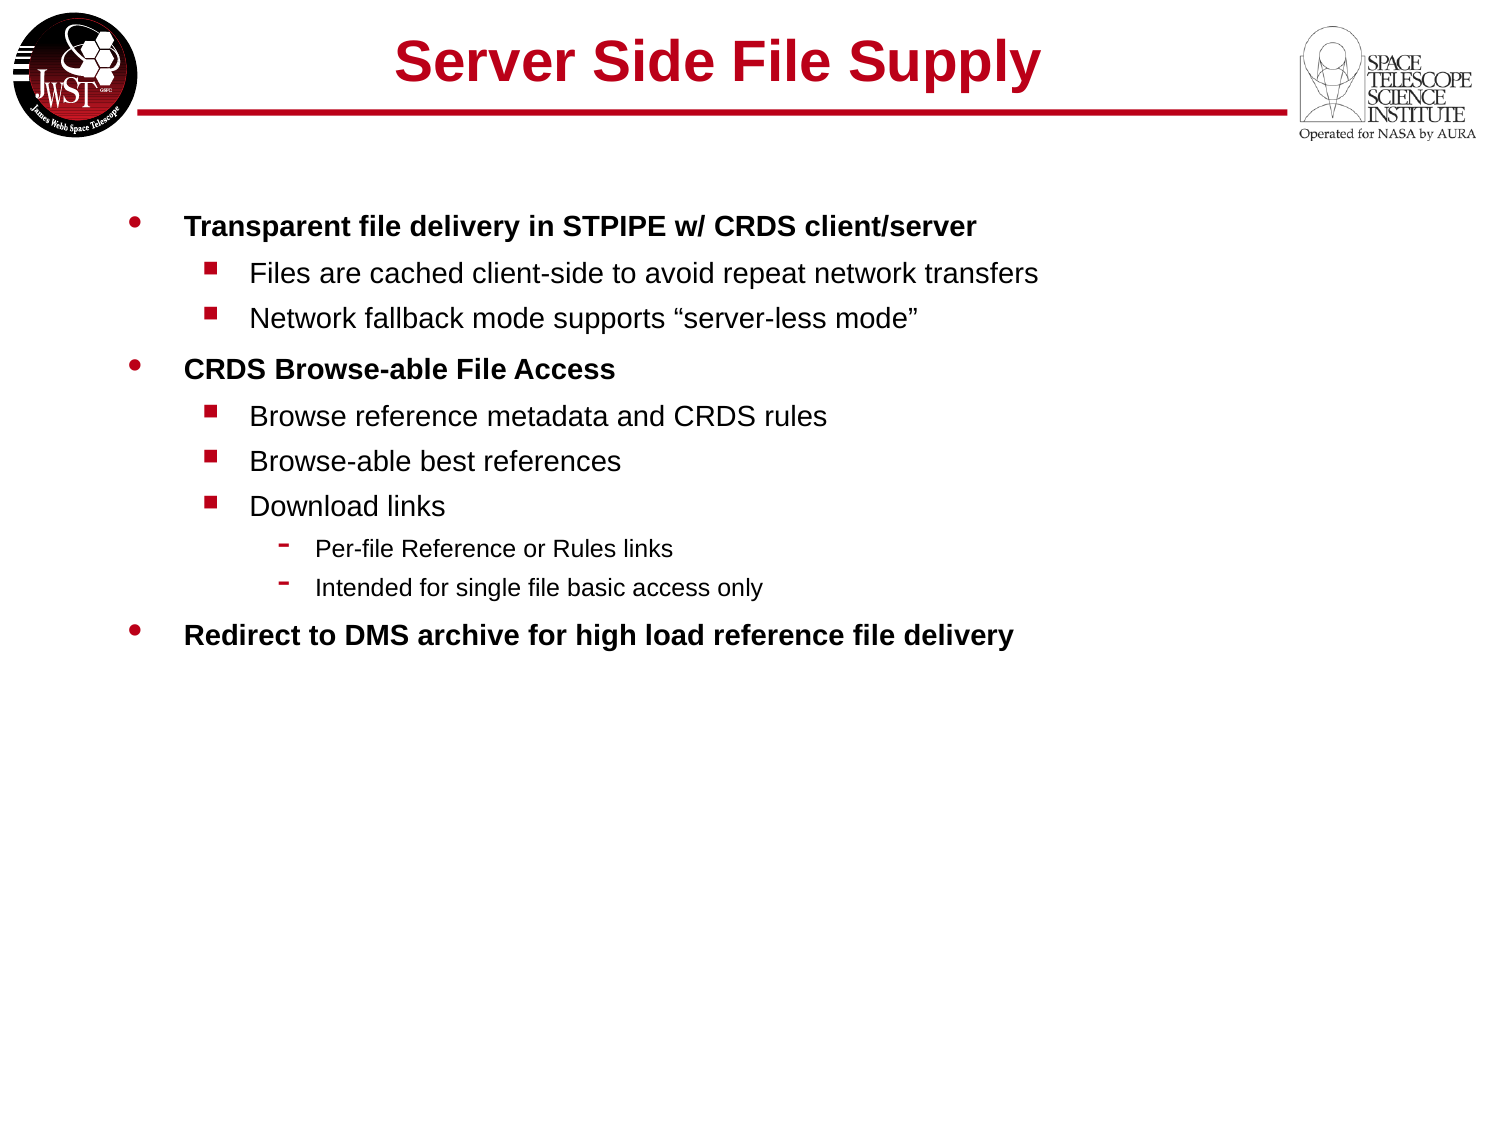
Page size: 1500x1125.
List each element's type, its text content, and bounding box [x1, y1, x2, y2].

title Server Side File Supply [149, 24, 1288, 92]
picture [1299, 25, 1476, 141]
list Transparent file delivery in STPIPE w/ CRDS client/server Files are cached client-side to avoid repeat network transfers Network fallback mode supports “server-less mode” CRDS Browse-able File Access Browse reference metadata and CRDS rules Browse-able best references Download links Per-file Reference or Rules links Intended for single file basic access only Redirect to DMS archive for high load reference file delivery [112, 199, 1388, 988]
